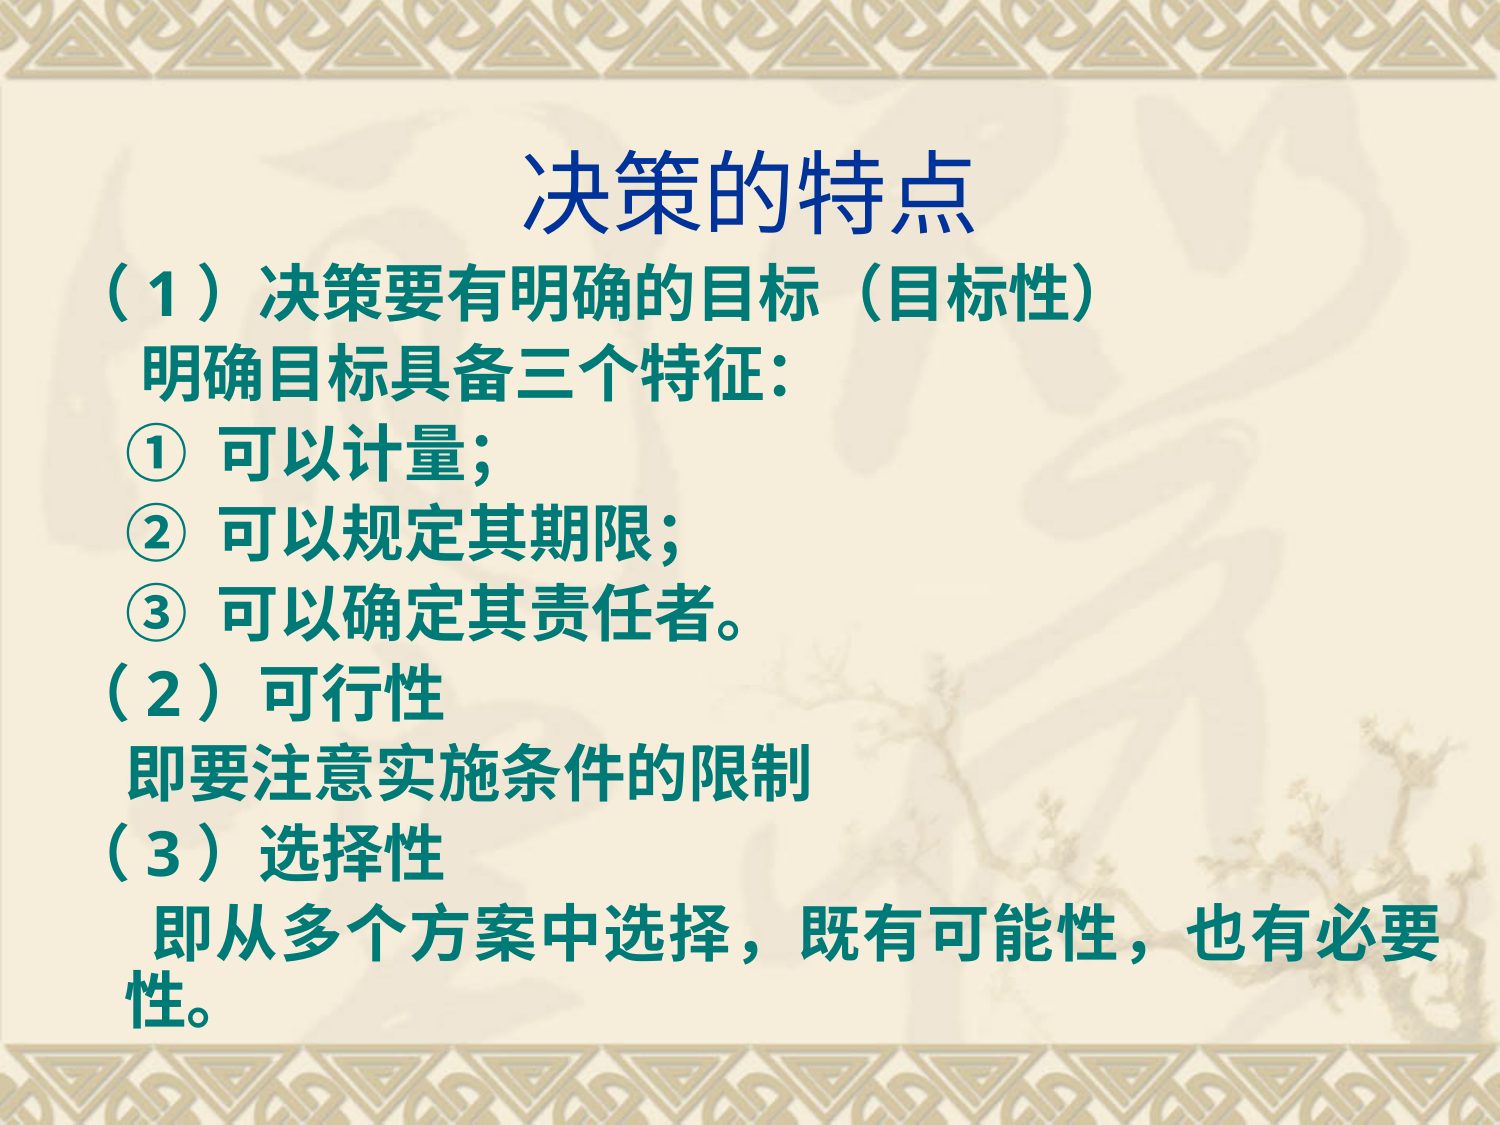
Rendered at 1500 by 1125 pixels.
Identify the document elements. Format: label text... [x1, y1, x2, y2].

list （1）决策要有明确的目标（目标性） 明确目标具备三个特征： ① 可以计量； ② 可以规定其期限； ③ 可以确定其责任者。 （2）可行性 即要注意实施条件的限制 （3）选择性 即从多个方案中选择，既有可能性，也有必要性。 [53, 255, 1459, 1002]
title 决策的特点 [49, 99, 1451, 283]
picture [0, 0, 1500, 1125]
